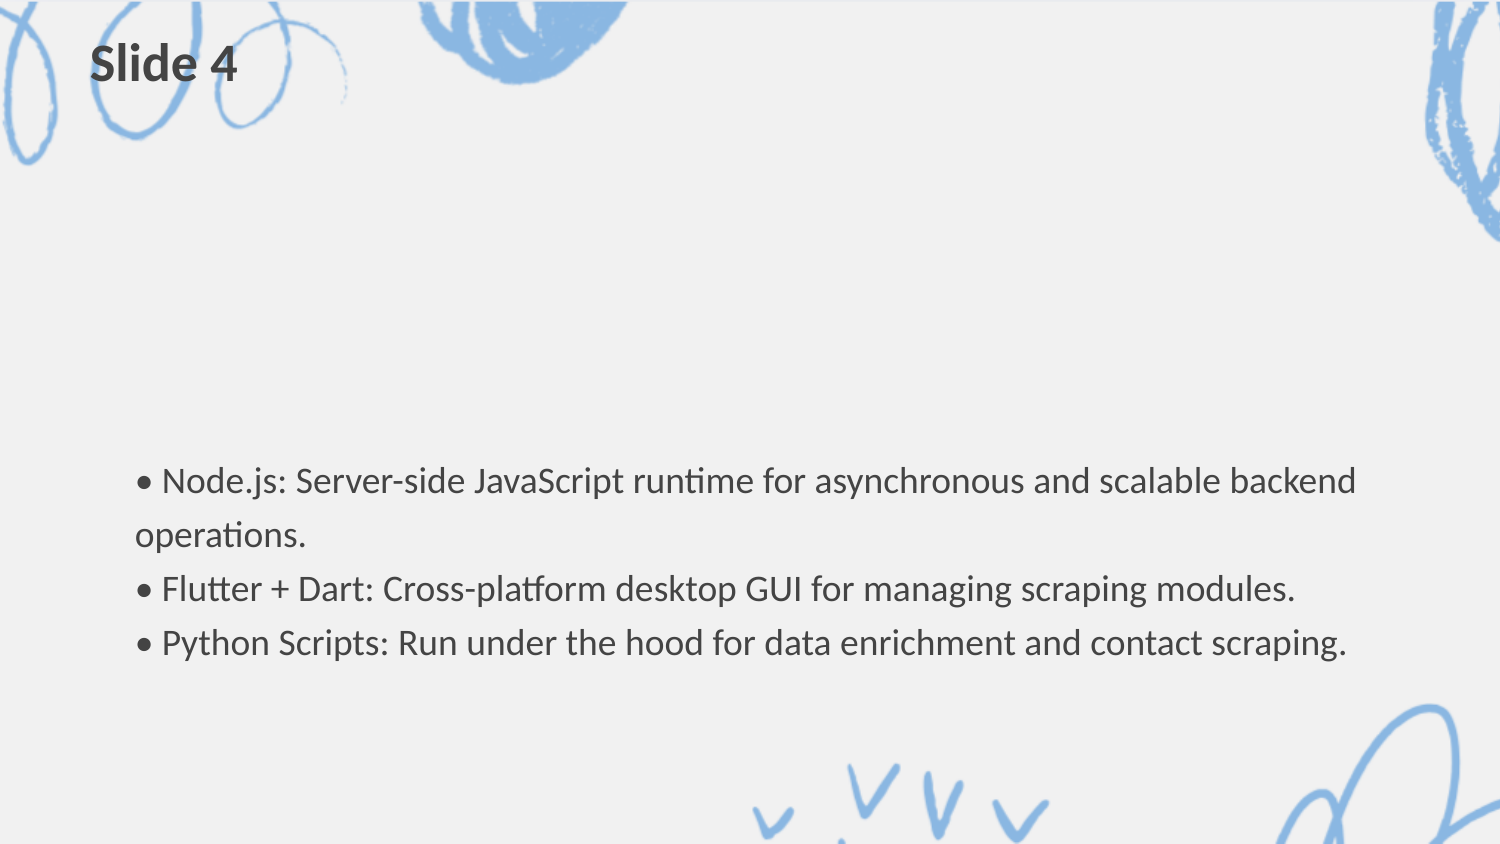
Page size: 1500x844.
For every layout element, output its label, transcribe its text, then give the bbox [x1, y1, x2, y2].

picture [0, 0, 1500, 844]
text_box • Node.js: Server-side JavaScript runtime for asynchronous and scalable backend operations. • Flutter + Dart: Cross-platform desktop GUI for managing scraping modules. • Python Scripts: Run under the hood for data enrichment and contact scraping. [119, 179, 1470, 844]
